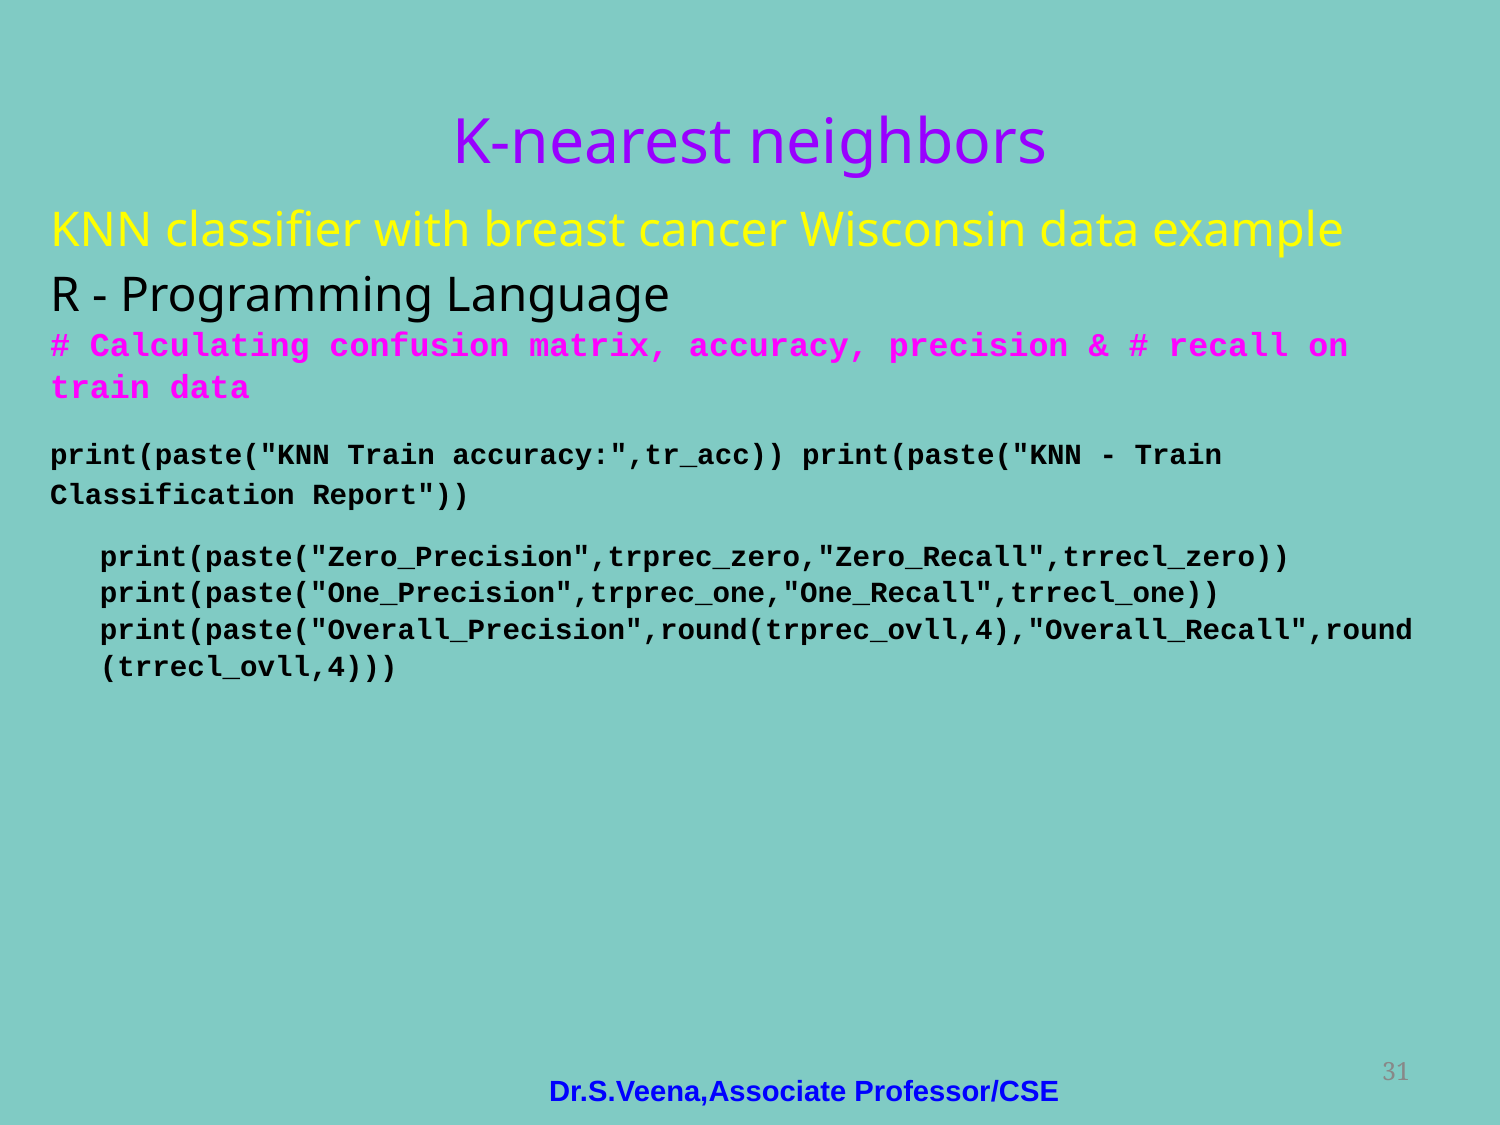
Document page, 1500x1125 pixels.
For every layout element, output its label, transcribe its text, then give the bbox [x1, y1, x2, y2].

footer Dr.S.Veena,Associate Professor/CSE [510, 1077, 1099, 1125]
title K-nearest neighbors [75, 45, 1425, 191]
slide_number ‹#› [1074, 1042, 1425, 1103]
list KNN classifier with breast cancer Wisconsin data example R - Programming Language # Calculating confusion matrix, accuracy, precision & # recall on train data print(paste("KNN Train accuracy:",tr_acc)) print(paste("KNN - Train Classification Report")) print(paste("Zero_Precision",trprec_zero,"Zero_Recall",trrecl_zero)) print(paste("One_Precision",trprec_one,"One_Recall",trrecl_one)) print(paste("Overall_Precision",round(trprec_ovll,4),"Overall_Recall",round (trrecl_ovll,4))) [34, 191, 1479, 1060]
